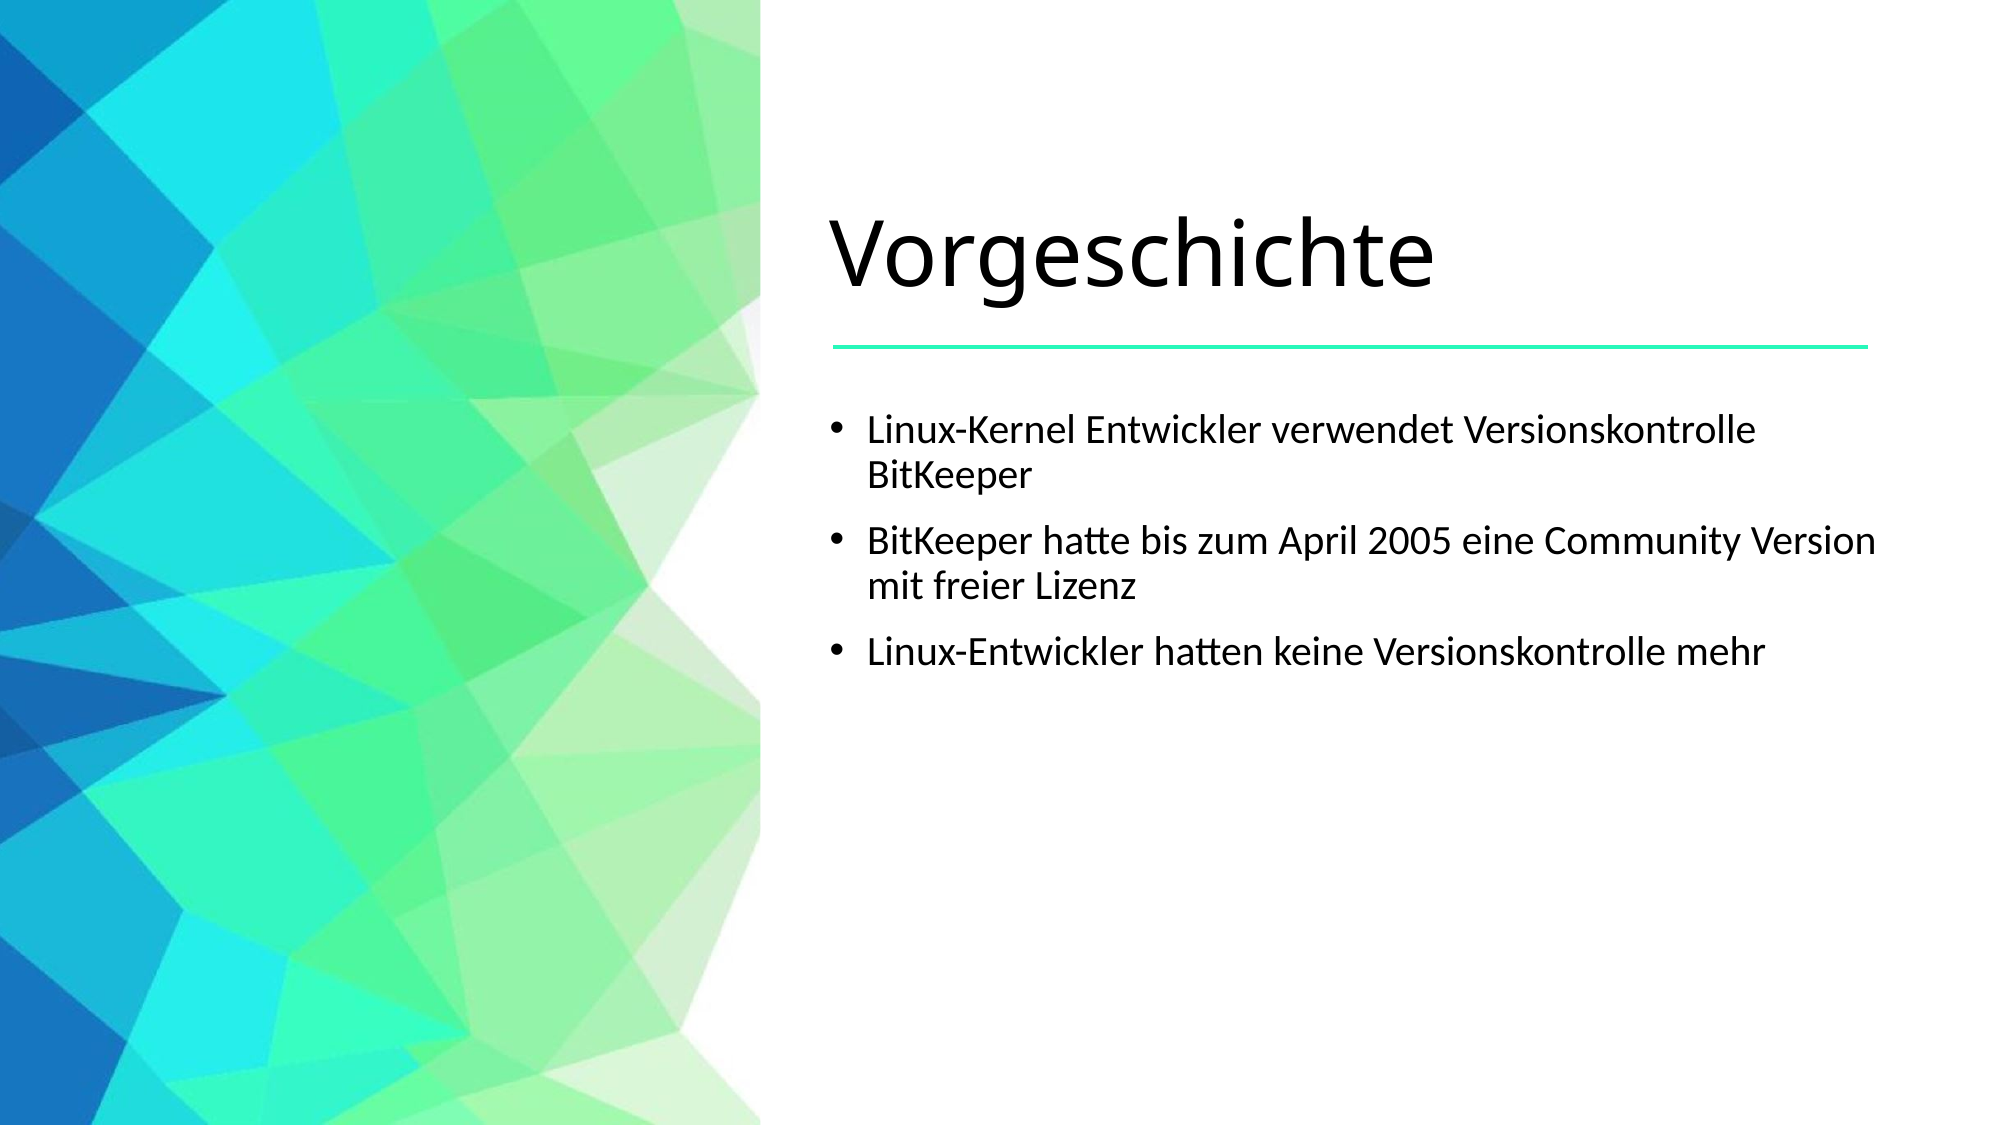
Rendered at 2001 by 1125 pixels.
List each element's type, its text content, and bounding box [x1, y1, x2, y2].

picture [120, 156, 127, 165]
title Vorgeschichte [814, 103, 1895, 315]
picture [0, 0, 761, 1125]
list Linux-Kernel Entwickler verwendet Versionskontrolle BitKeeper BitKeeper hatte bis zum April 2005 eine Community Version mit freier Lizenz Linux-Entwickler hatten keine Versionskontrolle mehr [814, 399, 1895, 1021]
picture [97, 137, 106, 142]
